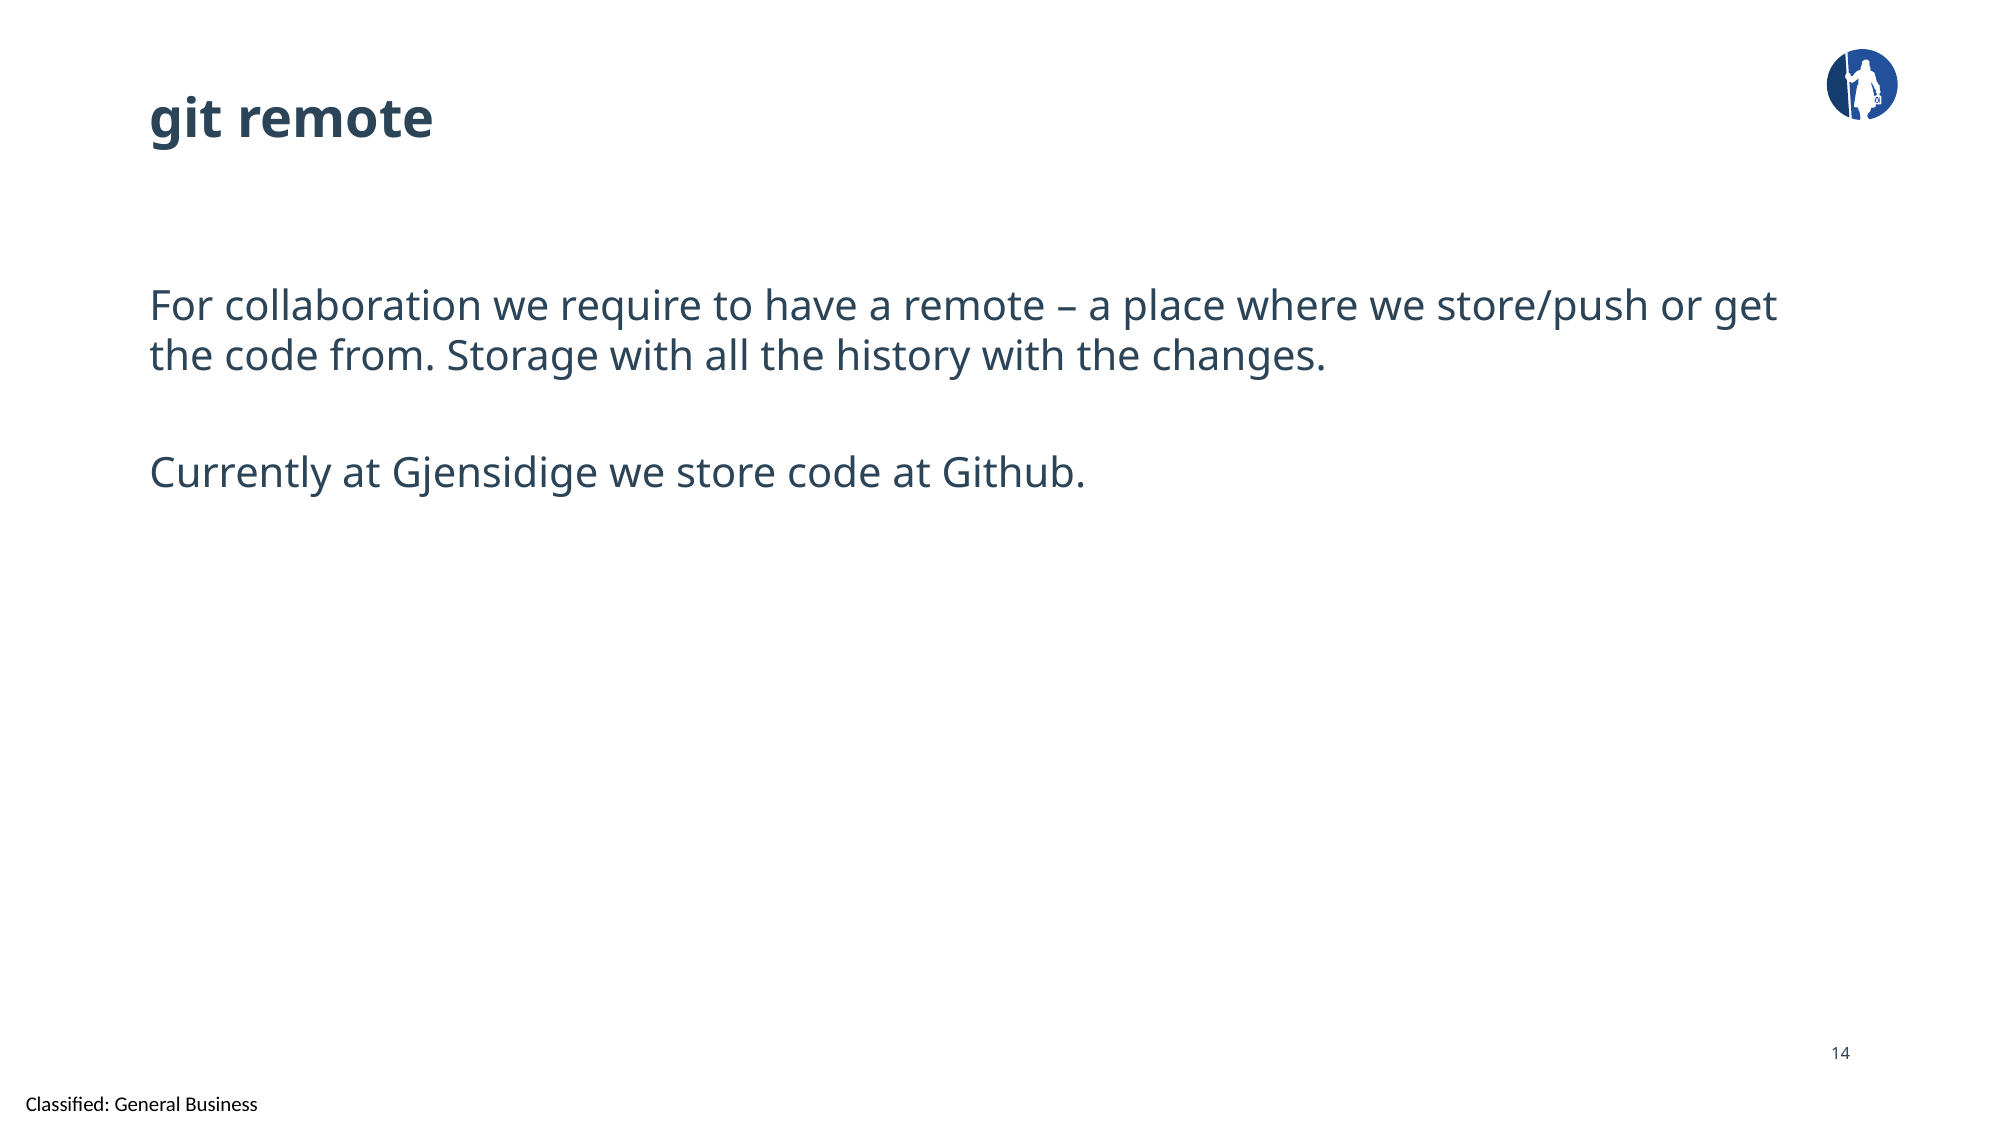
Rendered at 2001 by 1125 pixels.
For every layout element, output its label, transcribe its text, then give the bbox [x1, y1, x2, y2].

list For collaboration we require to have a remote – a place where we store/push or get the code from. Storage with all the history with the changes. Currently at Gjensidige we store code at Github. [149, 279, 1851, 1024]
slide_number 14 [1715, 1041, 1851, 1068]
title git remote [149, 66, 1627, 173]
